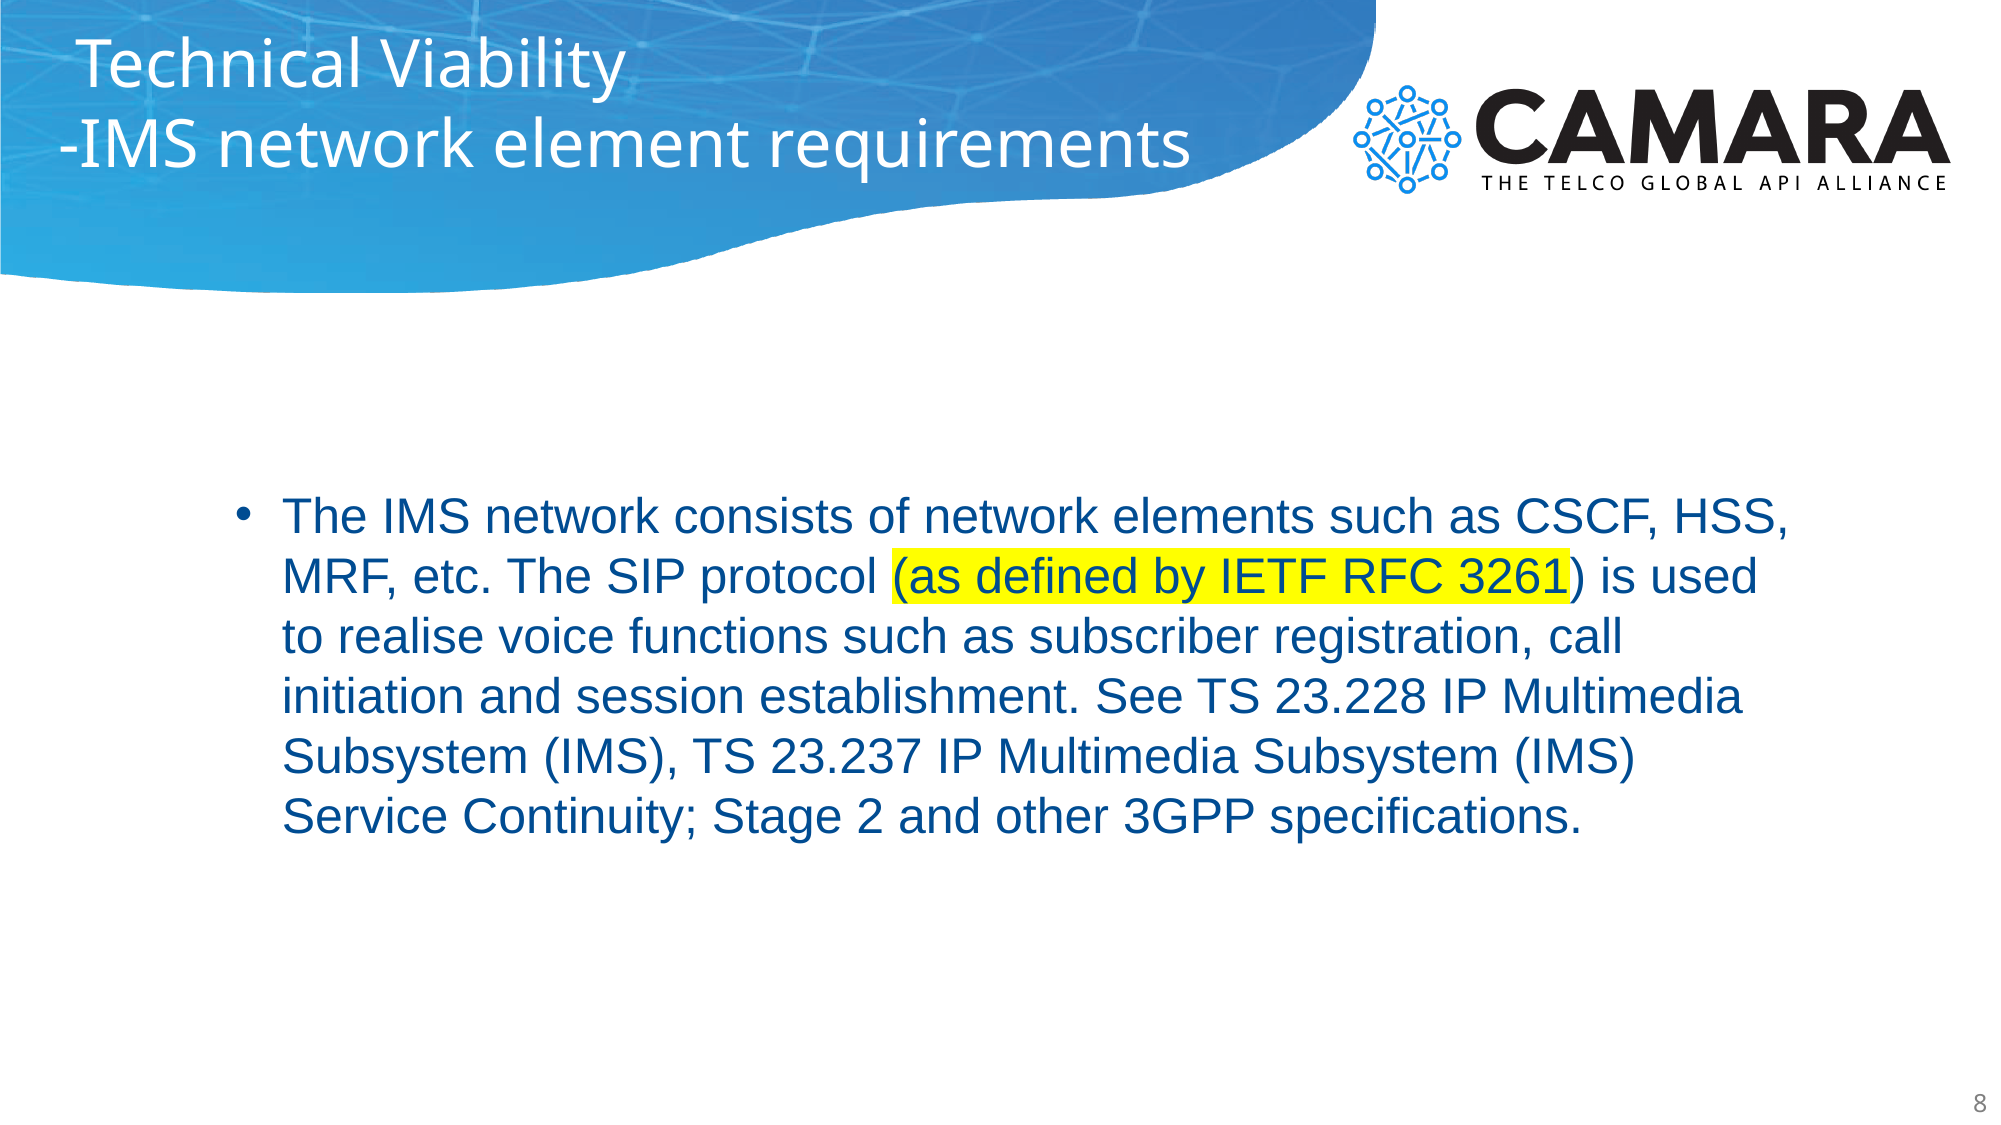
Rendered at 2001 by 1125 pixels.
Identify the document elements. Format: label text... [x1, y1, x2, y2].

text_box The IMS network consists of network elements such as CSCF, HSS, MRF, etc. The SIP protocol (as defined by IETF RFC 3261) is used to realise voice functions such as subscriber registration, call initiation and session establishment. See TS 23.228 IP Multimedia Subsystem (IMS), TS 23.237 IP Multimedia Subsystem (IMS) Service Continuity; Stage 2 and other 3GPP specifications. [220, 476, 1807, 851]
title Technical Viability -IMS network element requirements [43, 13, 1944, 150]
picture [0, 0, 1955, 293]
